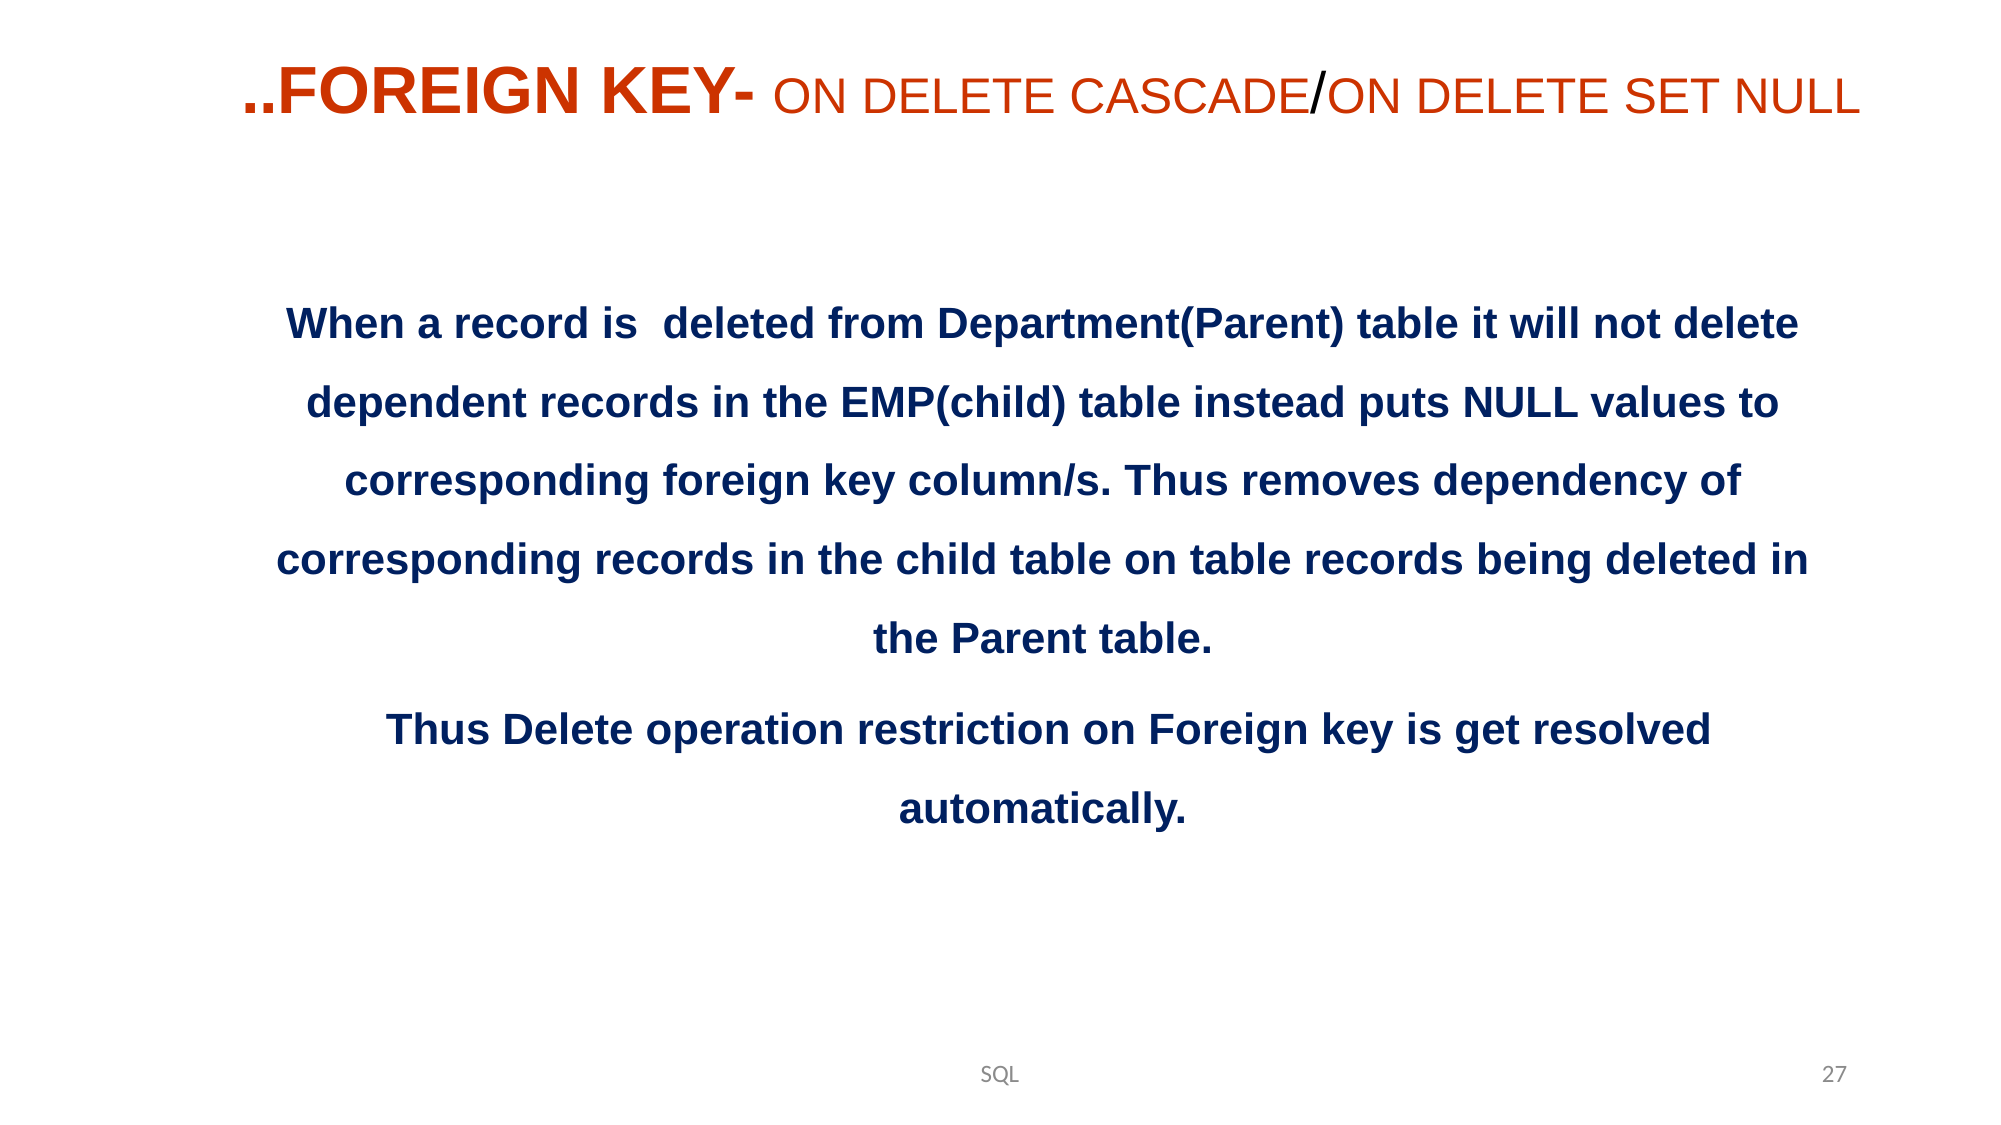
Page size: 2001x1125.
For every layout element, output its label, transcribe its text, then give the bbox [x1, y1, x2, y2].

footer SQL [662, 1042, 1338, 1103]
slide_number 27 [1412, 1042, 1863, 1103]
text_box ..FOREIGN KEY- ON DELETE CASCADE/ON DELETE SET NULL [168, 33, 1935, 134]
list When a record is deleted from Department(Parent) table it will not delete dependent records in the EMP(child) table instead puts NULL values to corresponding foreign key column/s. Thus removes dependency of corresponding records in the child table on table records being deleted in the Parent table. Thus Delete operation restriction on Foreign key is get resolved automatically. [168, 260, 1844, 975]
